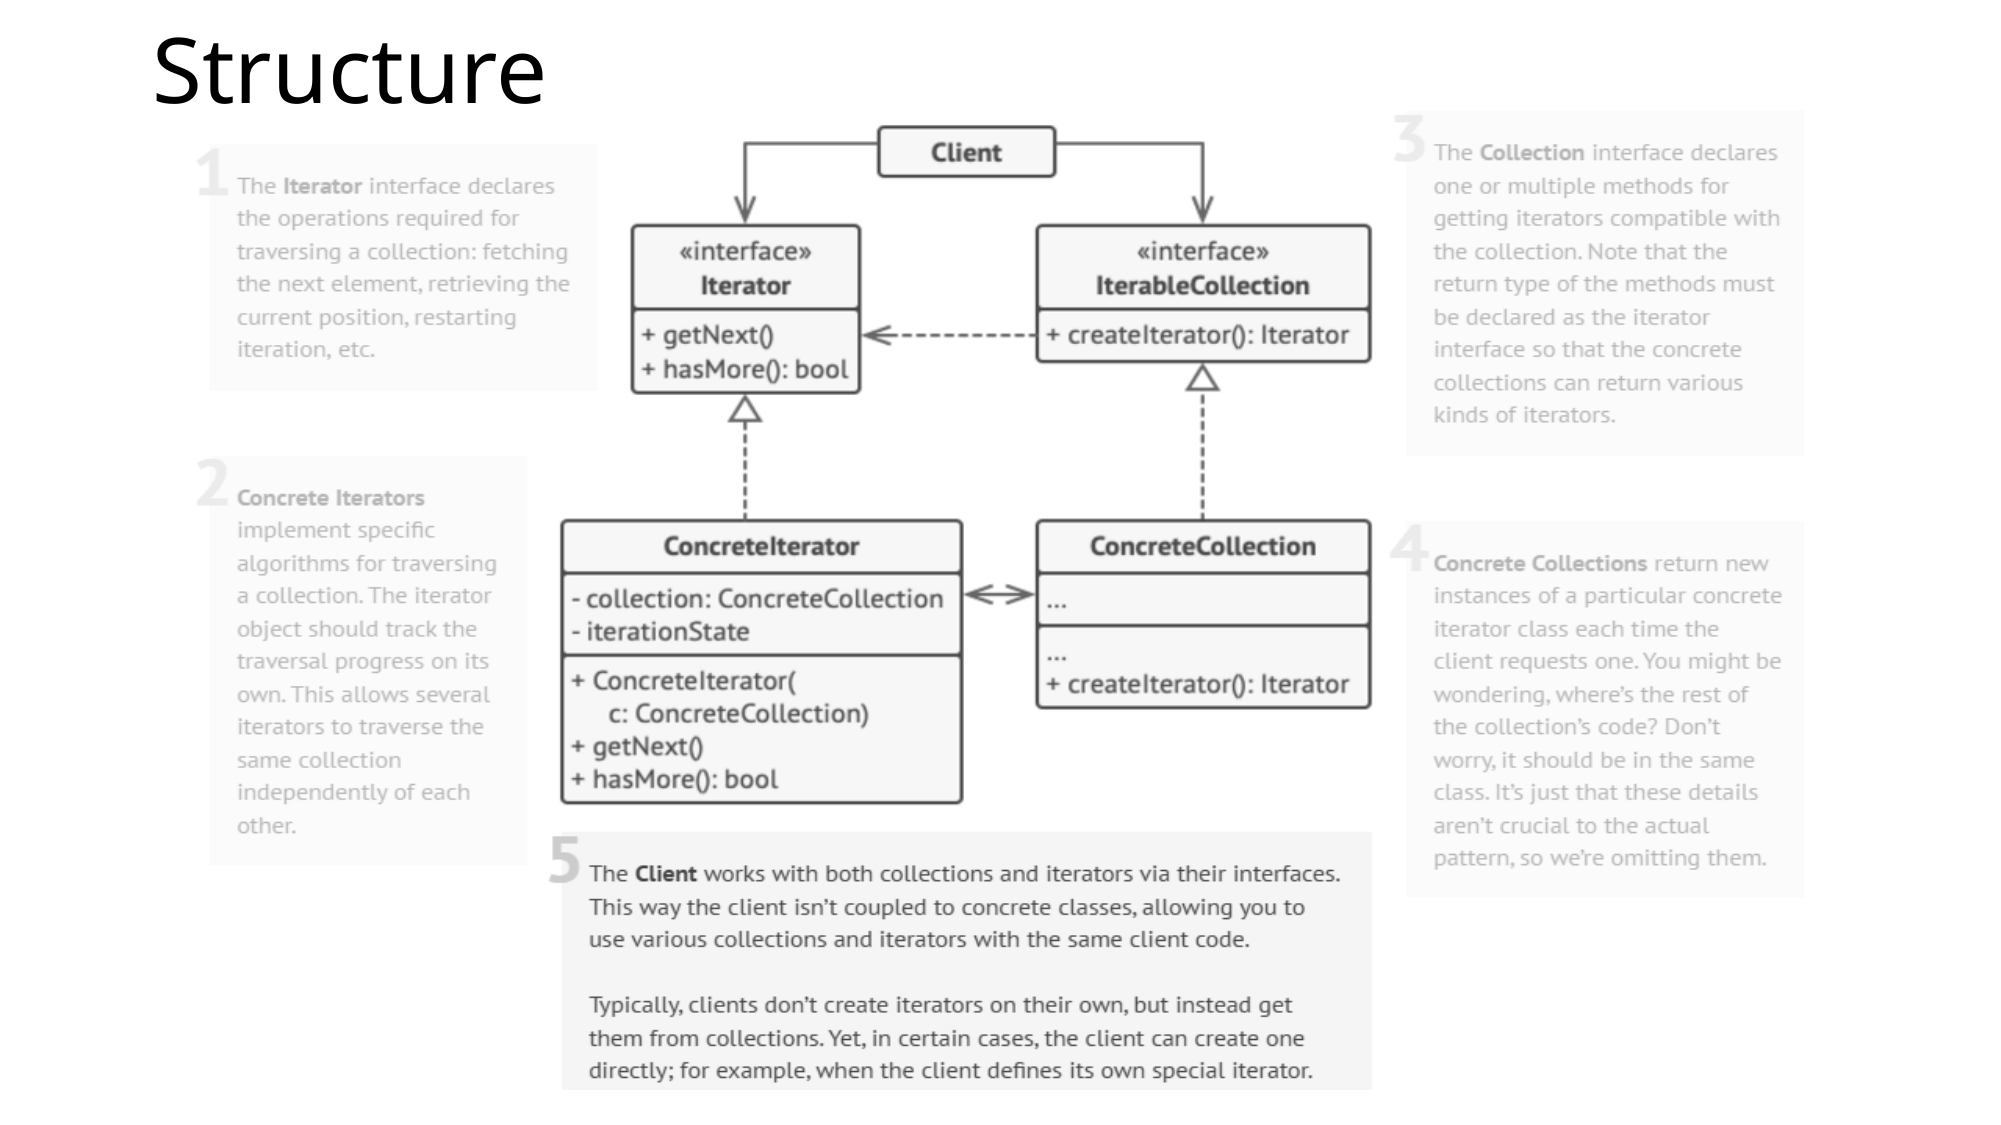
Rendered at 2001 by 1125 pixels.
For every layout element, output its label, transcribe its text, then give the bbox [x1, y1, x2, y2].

title Structure [137, 17, 1863, 131]
picture [196, 107, 1804, 1090]
